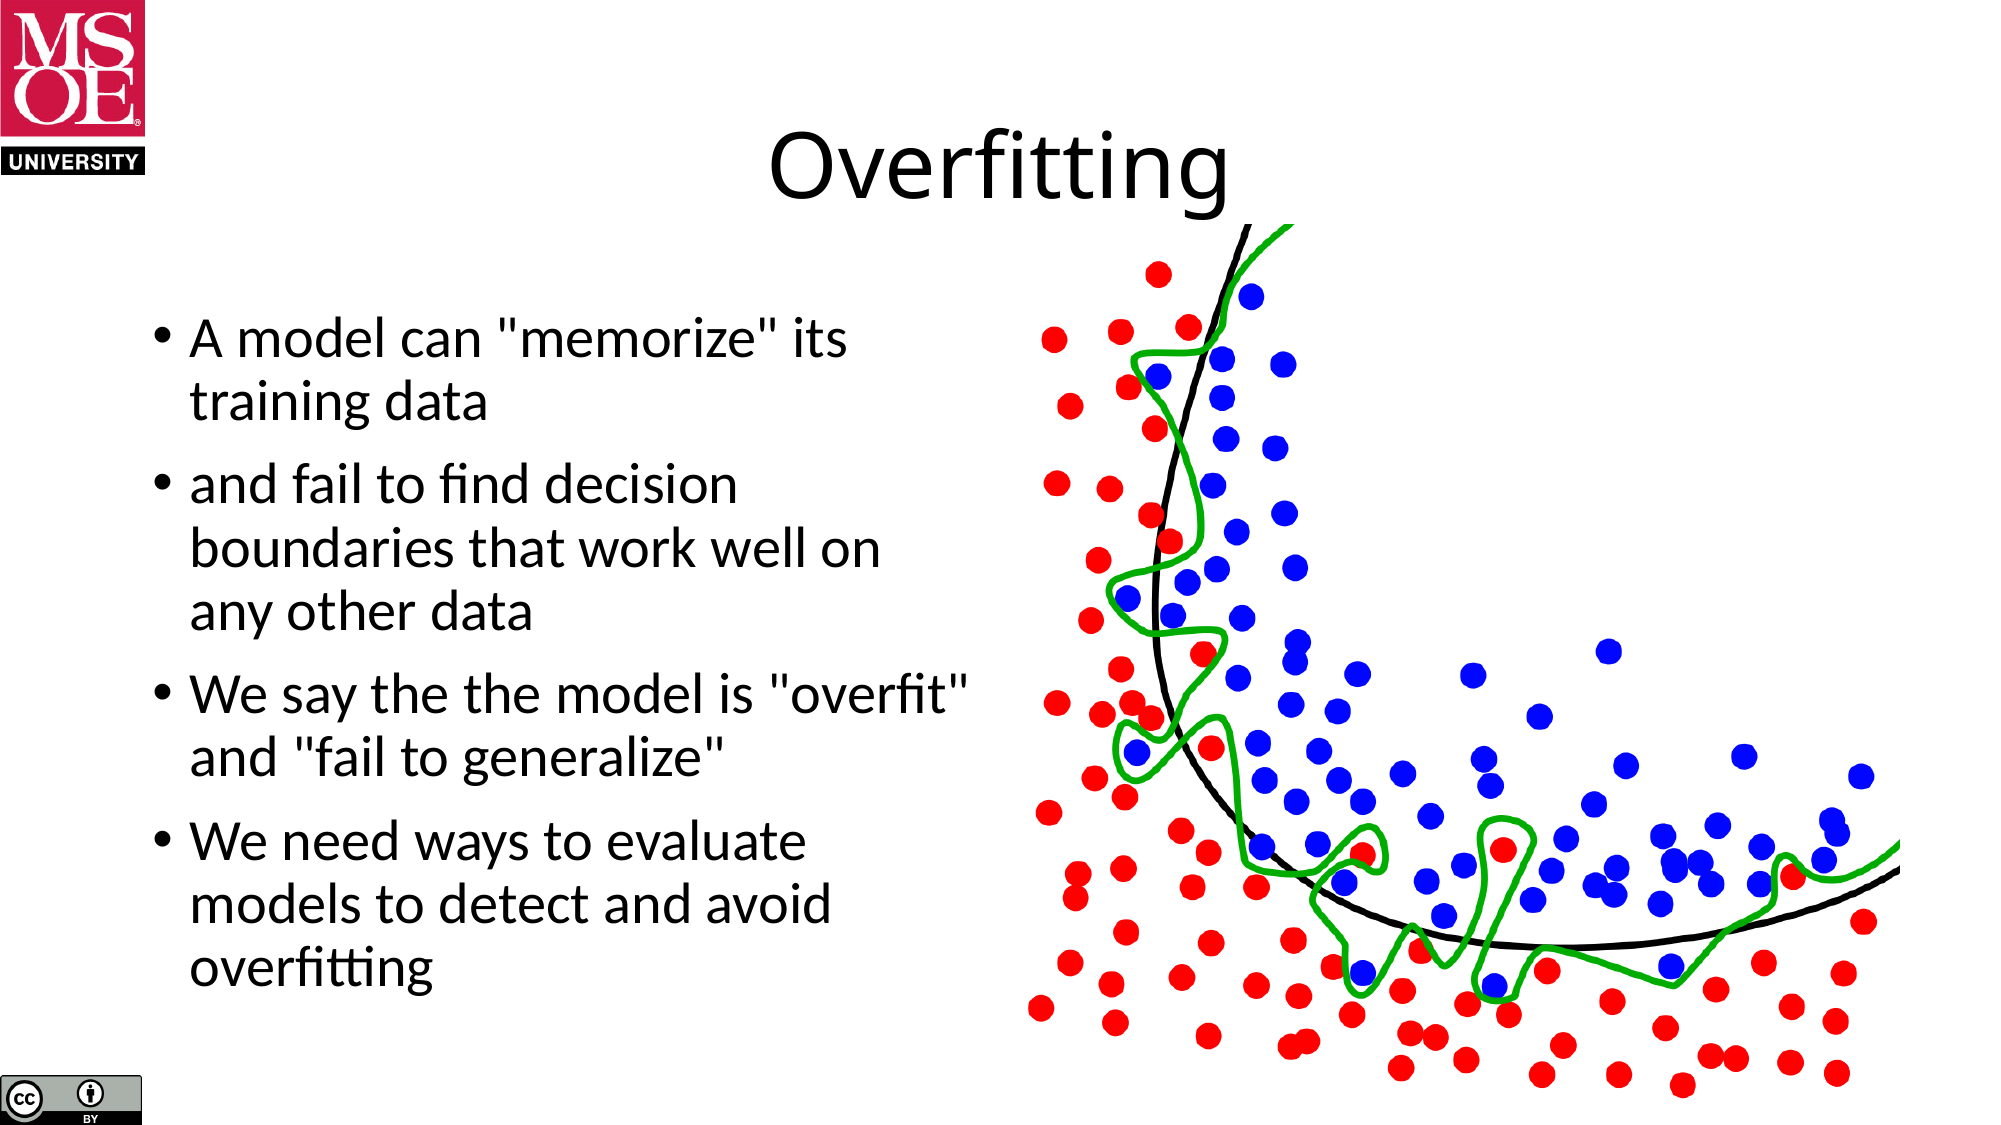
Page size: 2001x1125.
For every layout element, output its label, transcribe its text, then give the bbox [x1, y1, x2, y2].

picture [999, 224, 1900, 1125]
picture [0, 1075, 142, 1125]
list A model can "memorize" its training data and fail to find decision boundaries that work well on any other data We say the the model is "overfit" and "fail to generalize" We need ways to evaluate models to detect and avoid overfitting [137, 299, 988, 1014]
picture [0, 0, 145, 175]
title Overfitting [137, 59, 1863, 278]
